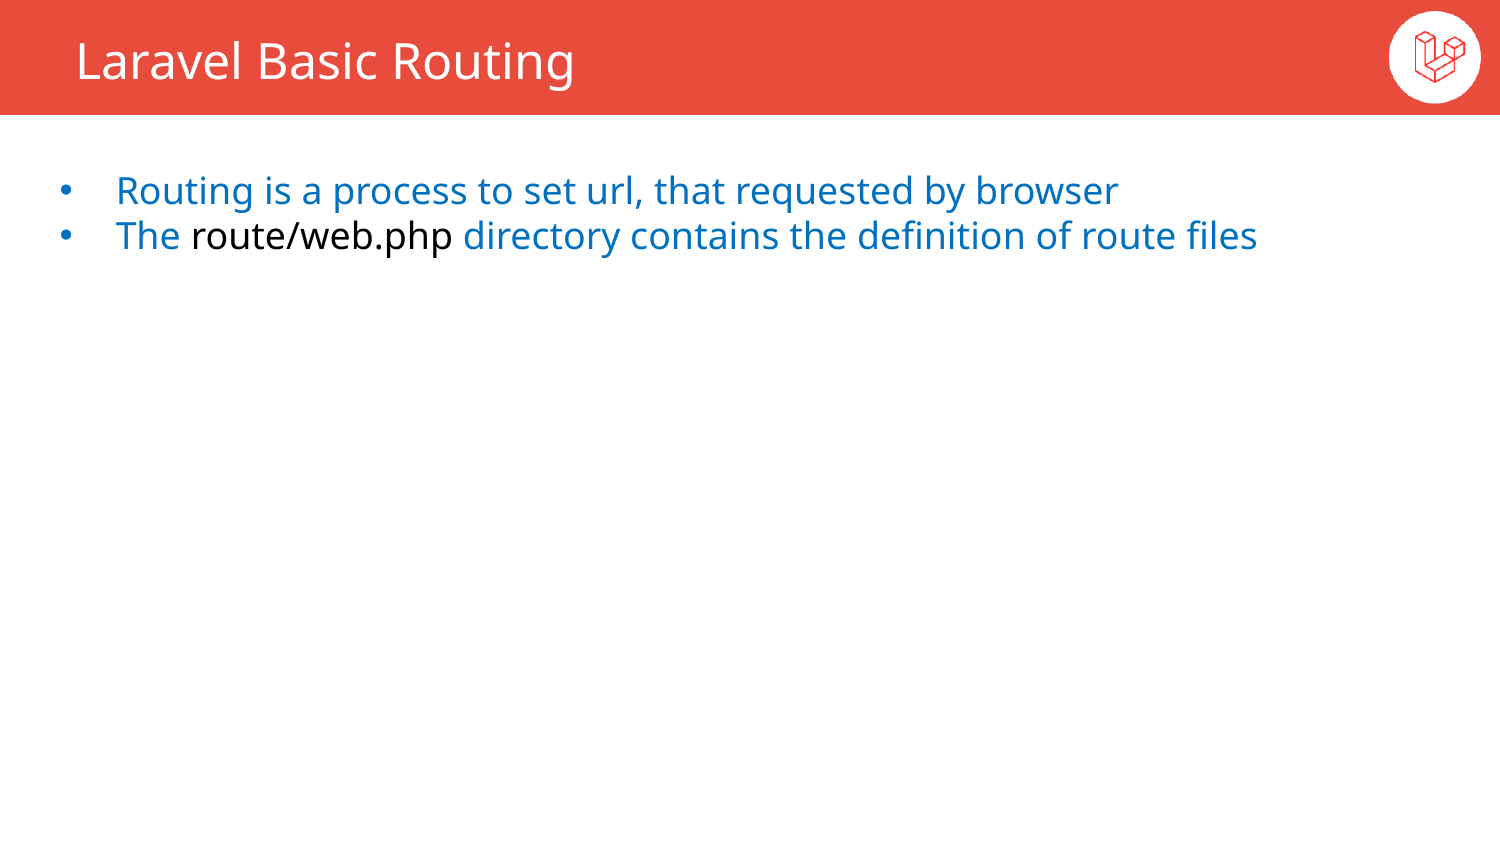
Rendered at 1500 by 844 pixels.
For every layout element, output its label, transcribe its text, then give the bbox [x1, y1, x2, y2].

text_box Laravel Basic Routing [60, 21, 605, 97]
text_box Routing is a process to set url, that requested by browser The route/web.php directory contains the definition of route files [44, 159, 1274, 360]
picture [0, 0, 1500, 844]
